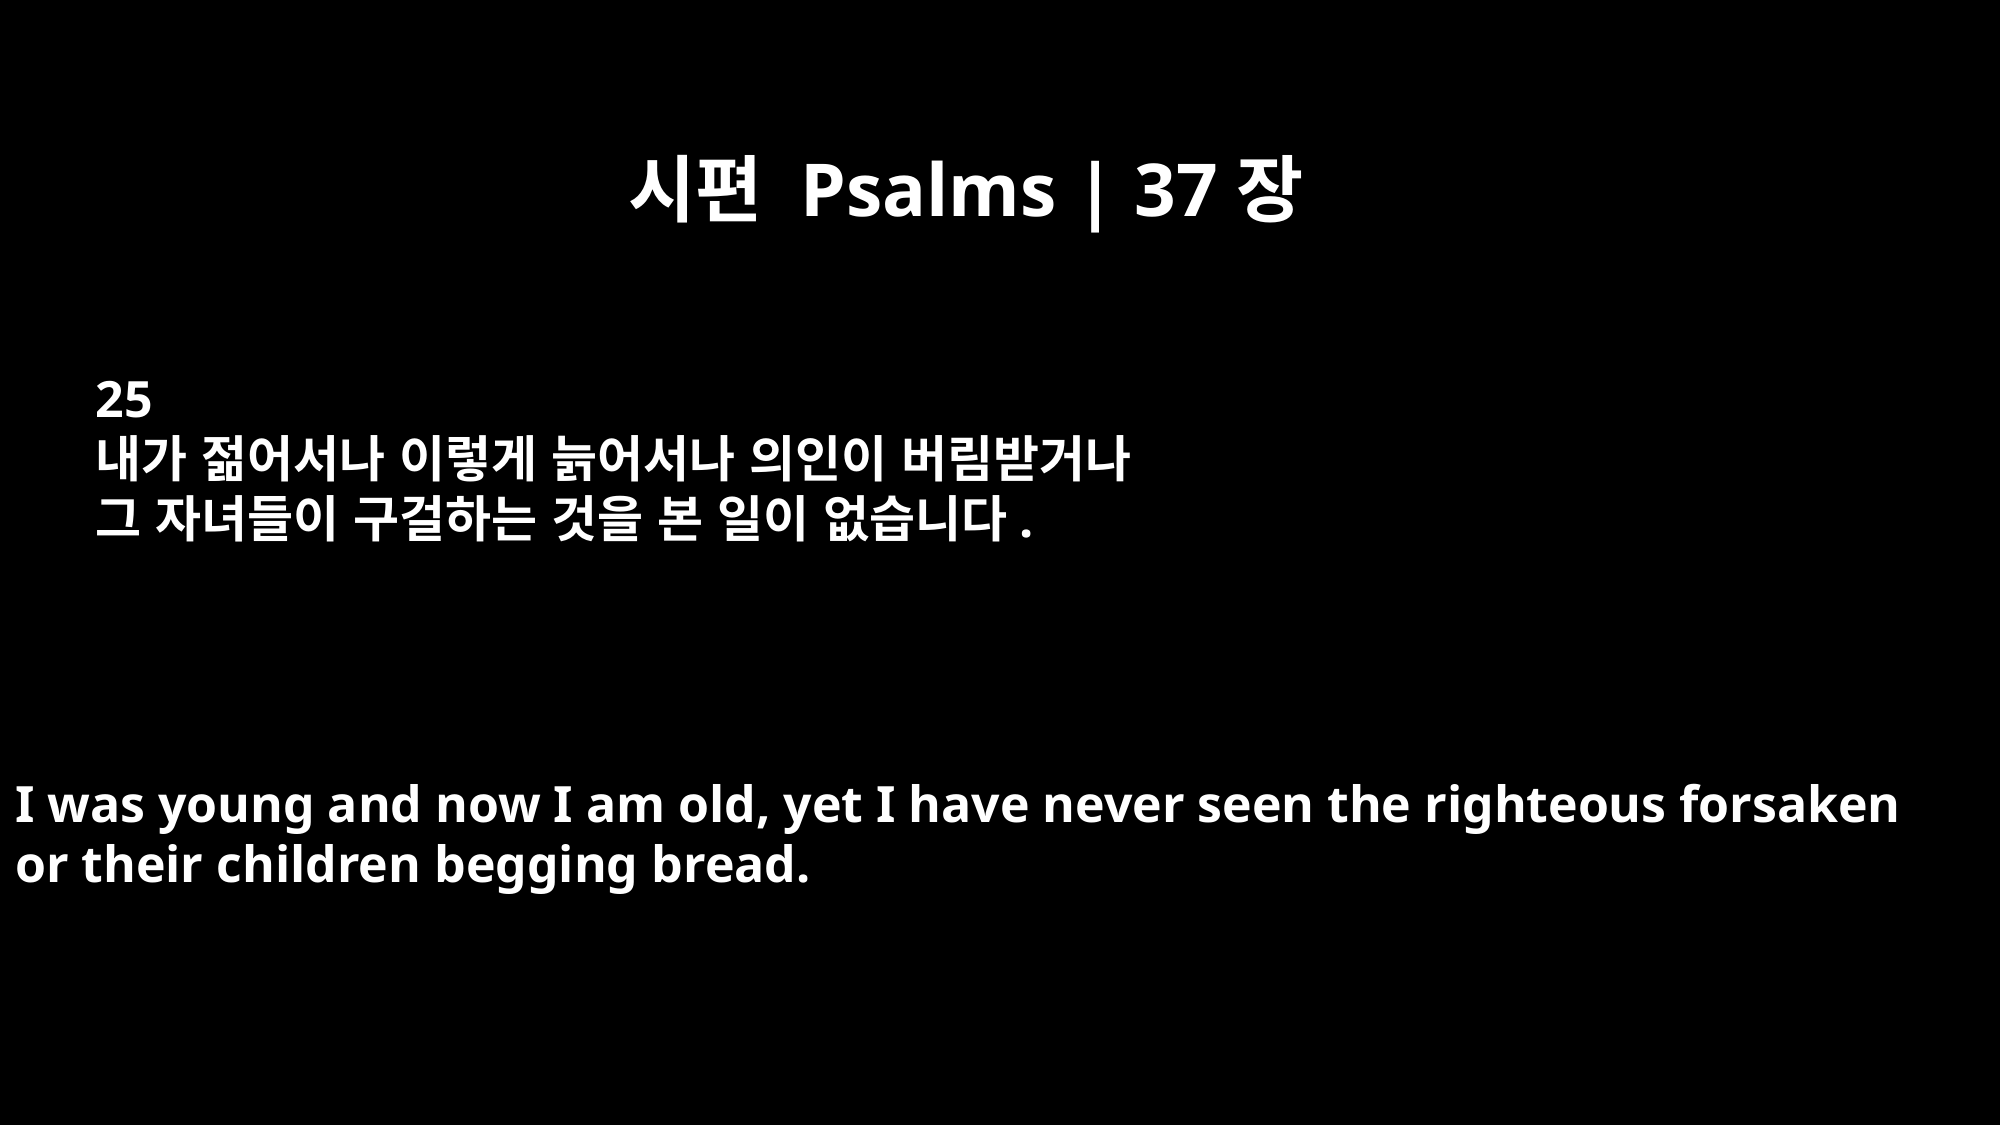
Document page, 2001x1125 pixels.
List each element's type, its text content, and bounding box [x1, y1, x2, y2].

text_box 25 내가 젊어서나 이렇게 늙어서나 의인이 버림받거나 그 자녀들이 구걸하는 것을 본 일이 없습니다. [80, 359, 1161, 555]
text_box I was young and now I am old, yet I have never seen the righteous forsaken or their children begging bread. [0, 764, 1930, 900]
text_box 시편 Psalms | 37장 [613, 136, 1319, 239]
